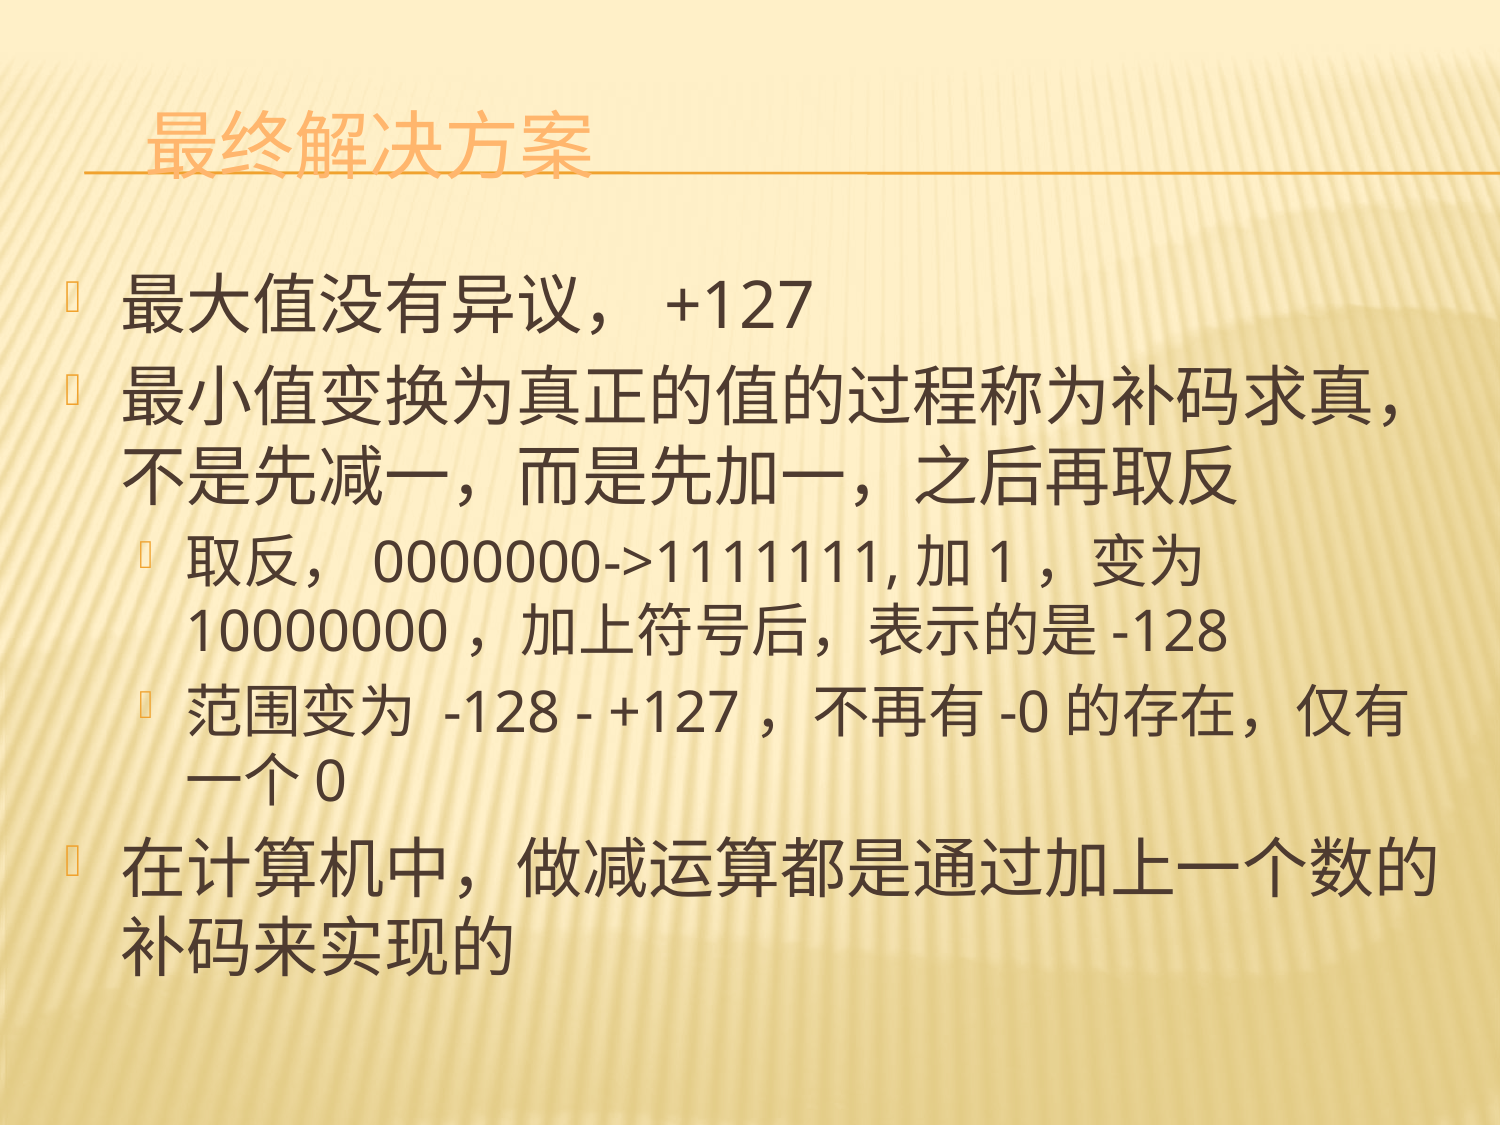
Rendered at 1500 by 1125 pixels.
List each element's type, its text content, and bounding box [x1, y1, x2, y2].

list 最大值没有异议，+127 最小值变换为真正的值的过程称为补码求真，不是先减一，而是先加一，之后再取反 取反，0000000->1111111,加1，变为10000000，加上符号后，表示的是-128 范围变为 -128 - +127，不再有-0的存在，仅有一个0 在计算机中，做减运算都是通过加上一个数的补码来实现的 [50, 254, 1475, 998]
title 最终解决方案 [50, 75, 1475, 213]
